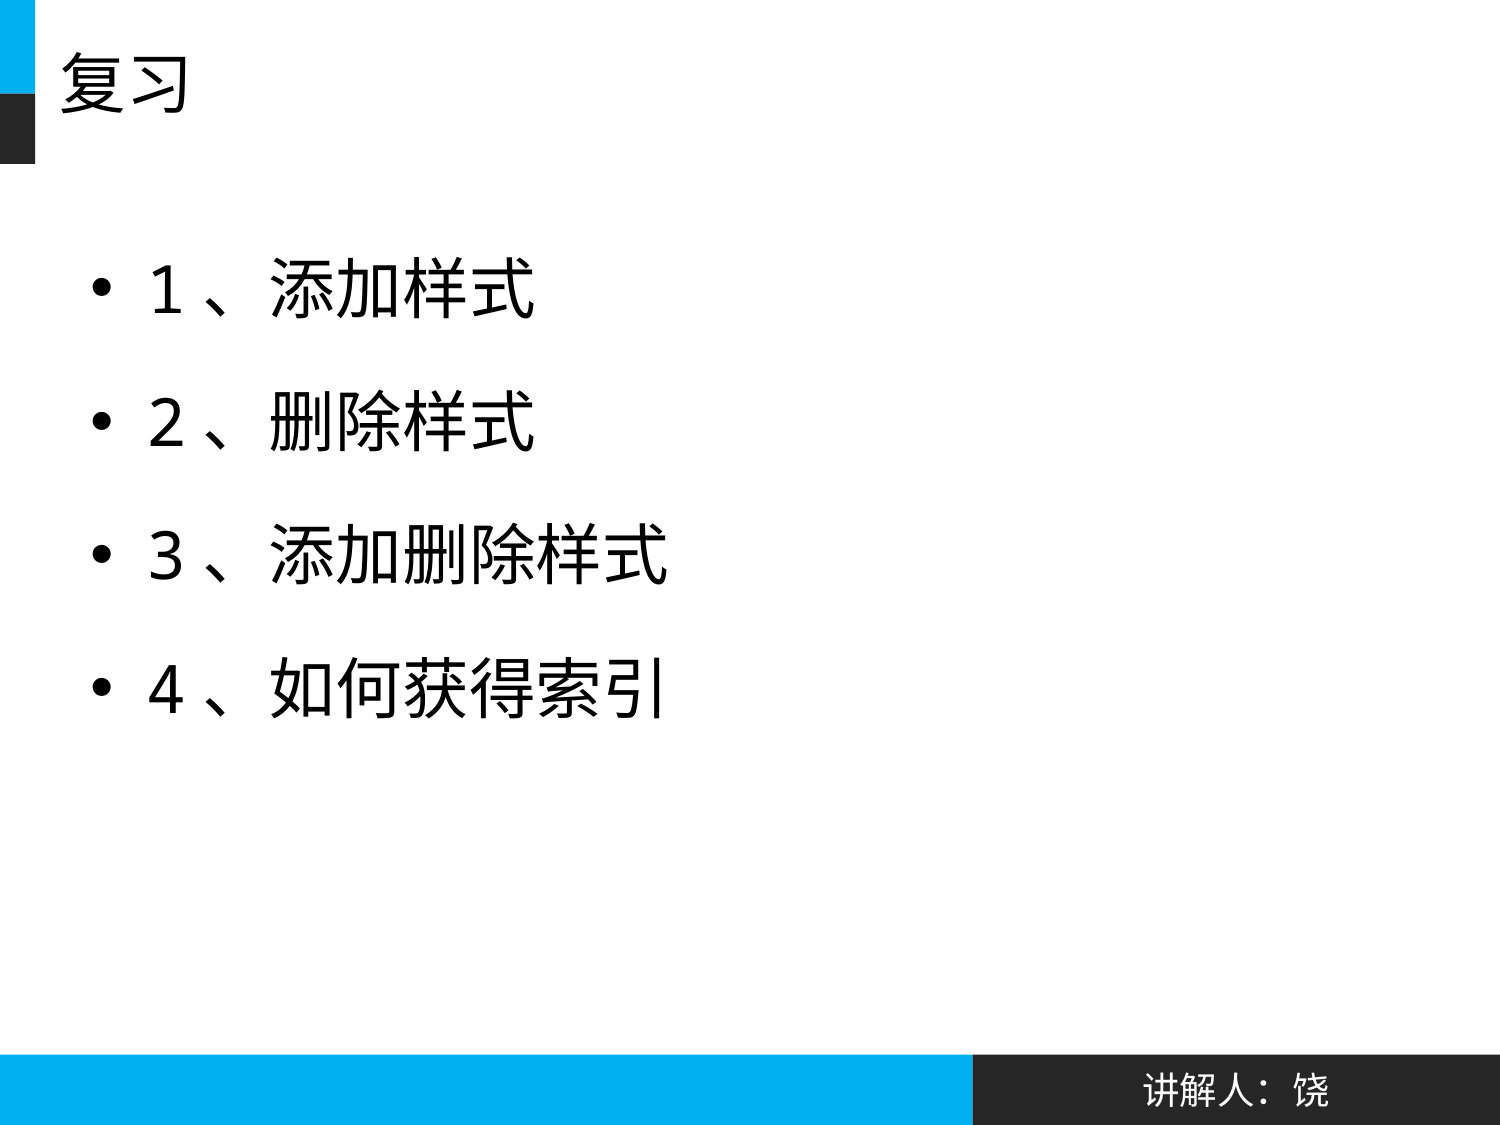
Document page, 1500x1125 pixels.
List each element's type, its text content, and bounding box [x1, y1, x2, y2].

list 1、添加样式 2、删除样式 3、添加删除样式 4、如何获得索引 [75, 199, 1425, 1005]
title 复习 [44, 0, 1454, 164]
